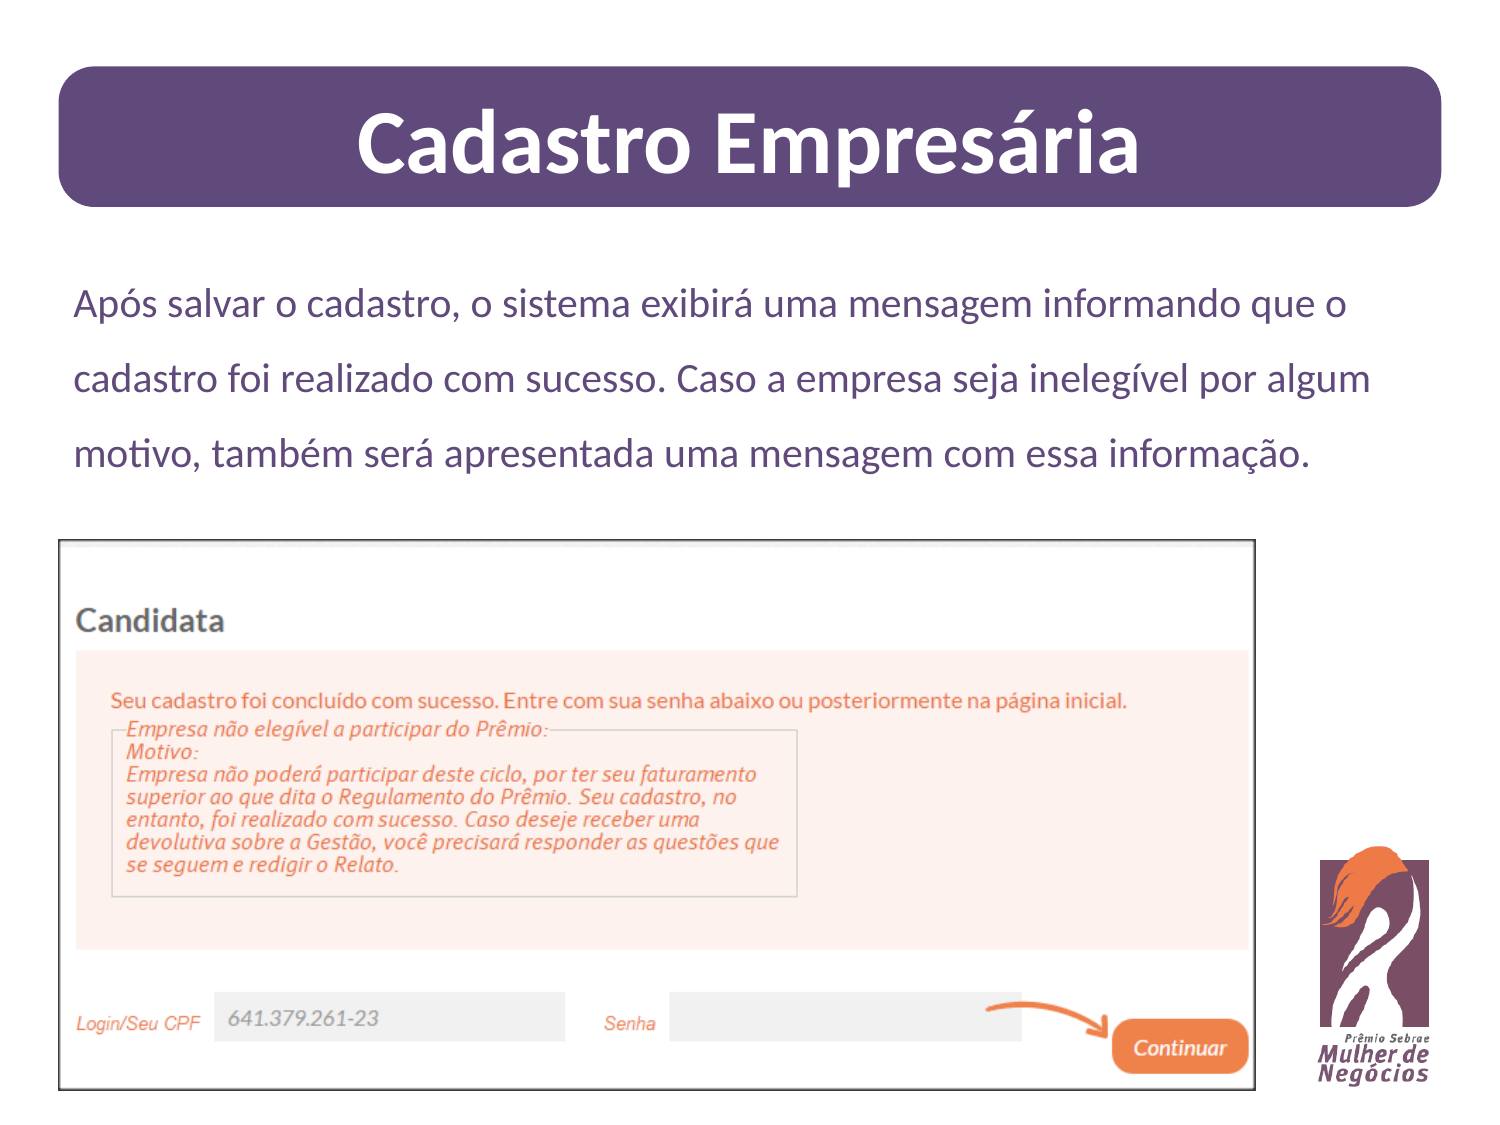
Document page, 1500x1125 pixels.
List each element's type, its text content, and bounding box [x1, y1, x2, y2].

picture [58, 539, 1500, 1125]
list Após salvar o cadastro, o sistema exibirá uma mensagem informando que o cadastro foi realizado com sucesso. Caso a empresa seja inelegível por algum motivo, também será apresentada uma mensagem com essa informação. [58, 243, 1471, 504]
text_box Cadastro Empresária [56, 64, 1444, 210]
